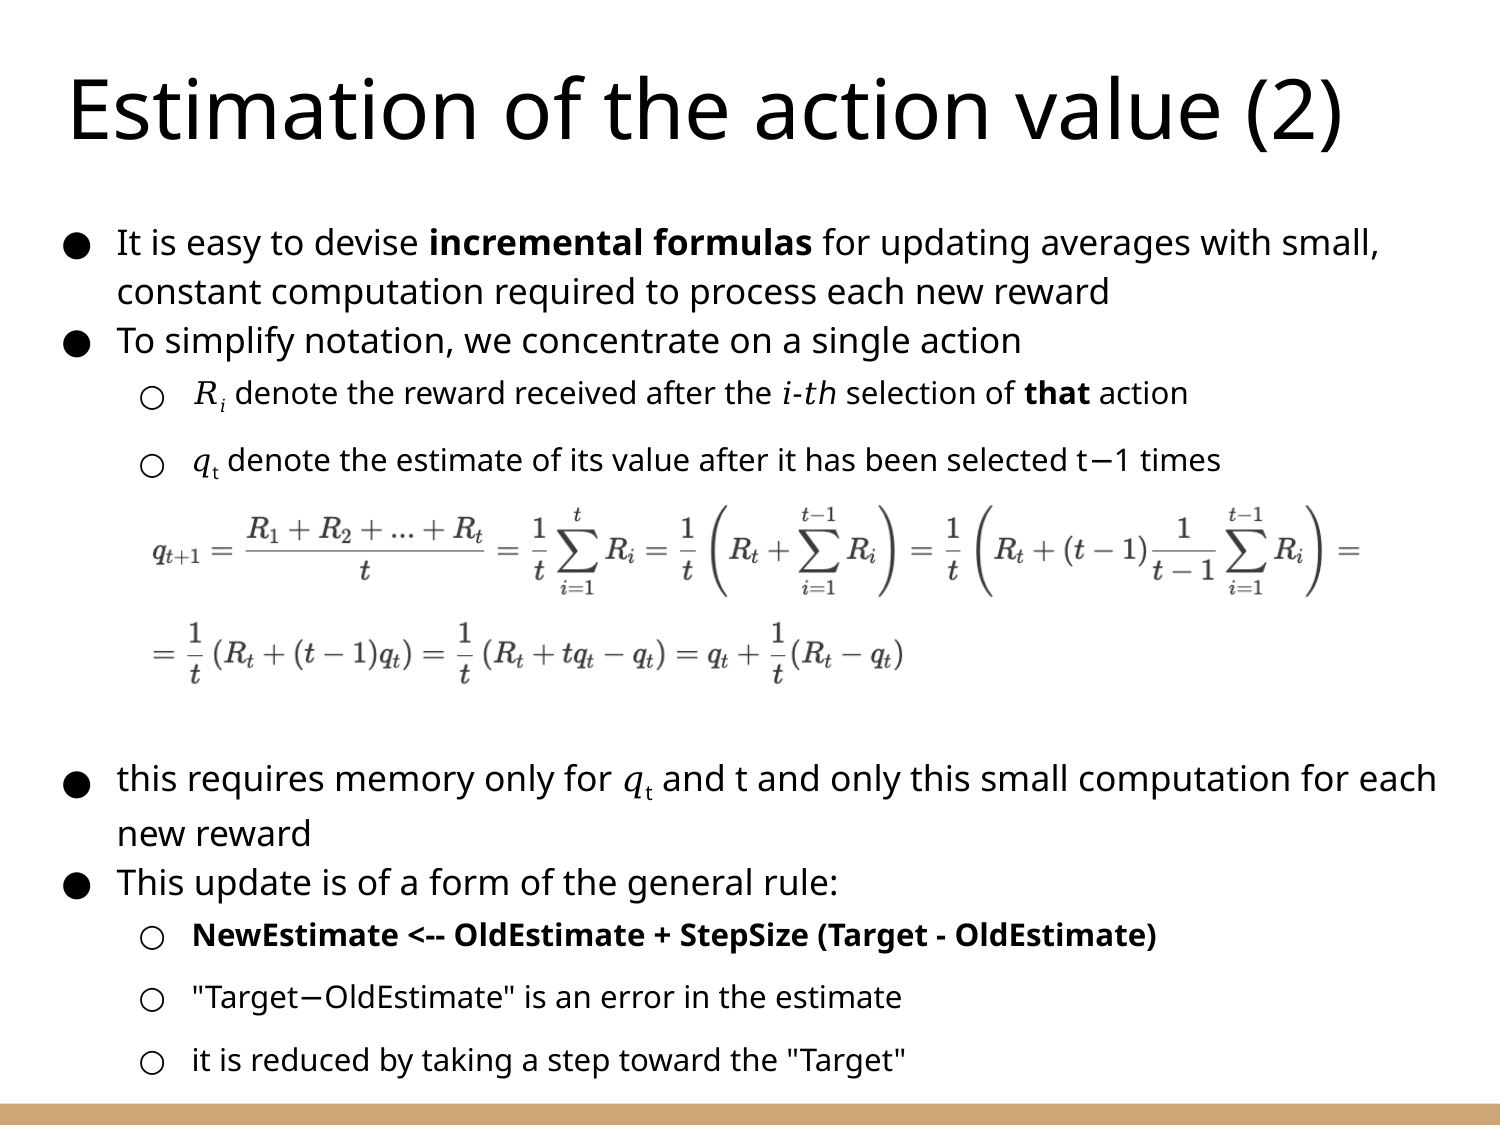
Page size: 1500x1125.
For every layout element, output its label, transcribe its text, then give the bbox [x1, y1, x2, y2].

picture [130, 496, 1370, 695]
title Estimation of the action value (2) [51, 69, 1449, 172]
list It is easy to devise incremental formulas for updating averages with small, constant computation required to process each new reward To simplify notation, we concentrate on a single action 𝑅𝑖 denote the reward received after the 𝑖-𝑡ℎ selection of that action 𝑞t denote the estimate of its value after it has been selected t−1 times this requires memory only for 𝑞t and t and only this small computation for each new reward This update is of a form of the general rule: NewEstimate <-- OldEstimate + StepSize (Target - OldEstimate) "Target−OldEstimate" is an error in the estimate it is reduced by taking a step toward the "Target" [26, 198, 1474, 1056]
